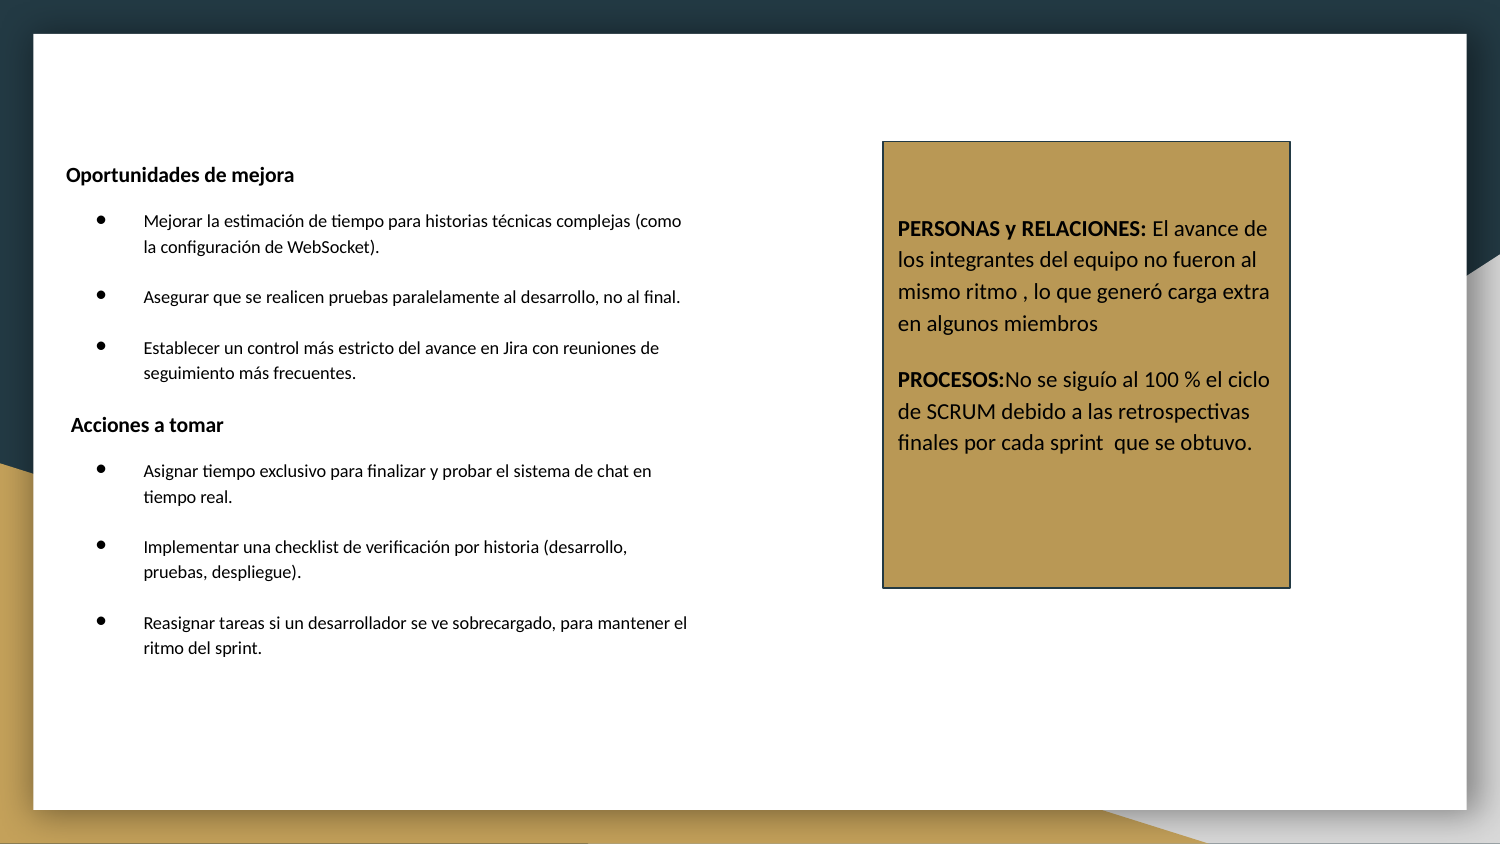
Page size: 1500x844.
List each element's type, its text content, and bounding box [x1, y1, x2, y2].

list Oportunidades de mejora Mejorar la estimación de tiempo para historias técnicas complejas (como la configuración de WebSocket). Asegurar que se realicen pruebas paralelamente al desarrollo, no al final. Establecer un control más estricto del avance en Jira con reuniones de seguimiento más frecuentes. Acciones a tomar Asignar tiempo exclusivo para finalizar y probar el sistema de chat en tiempo real. Implementar una checklist de verificación por historia (desarrollo, pruebas, despliegue). Reasignar tareas si un desarrollador se ve sobrecargado, para mantener el ritmo del sprint. [51, 141, 706, 703]
text_box PERSONAS y RELACIONES: El avance de los integrantes del equipo no fueron al mismo ritmo , lo que generó carga extra en algunos miembros PROCESOS:No se siguío al 100 % el ciclo de SCRUM debido a las retrospectivas finales por cada sprint que se obtuvo. [882, 141, 1291, 589]
